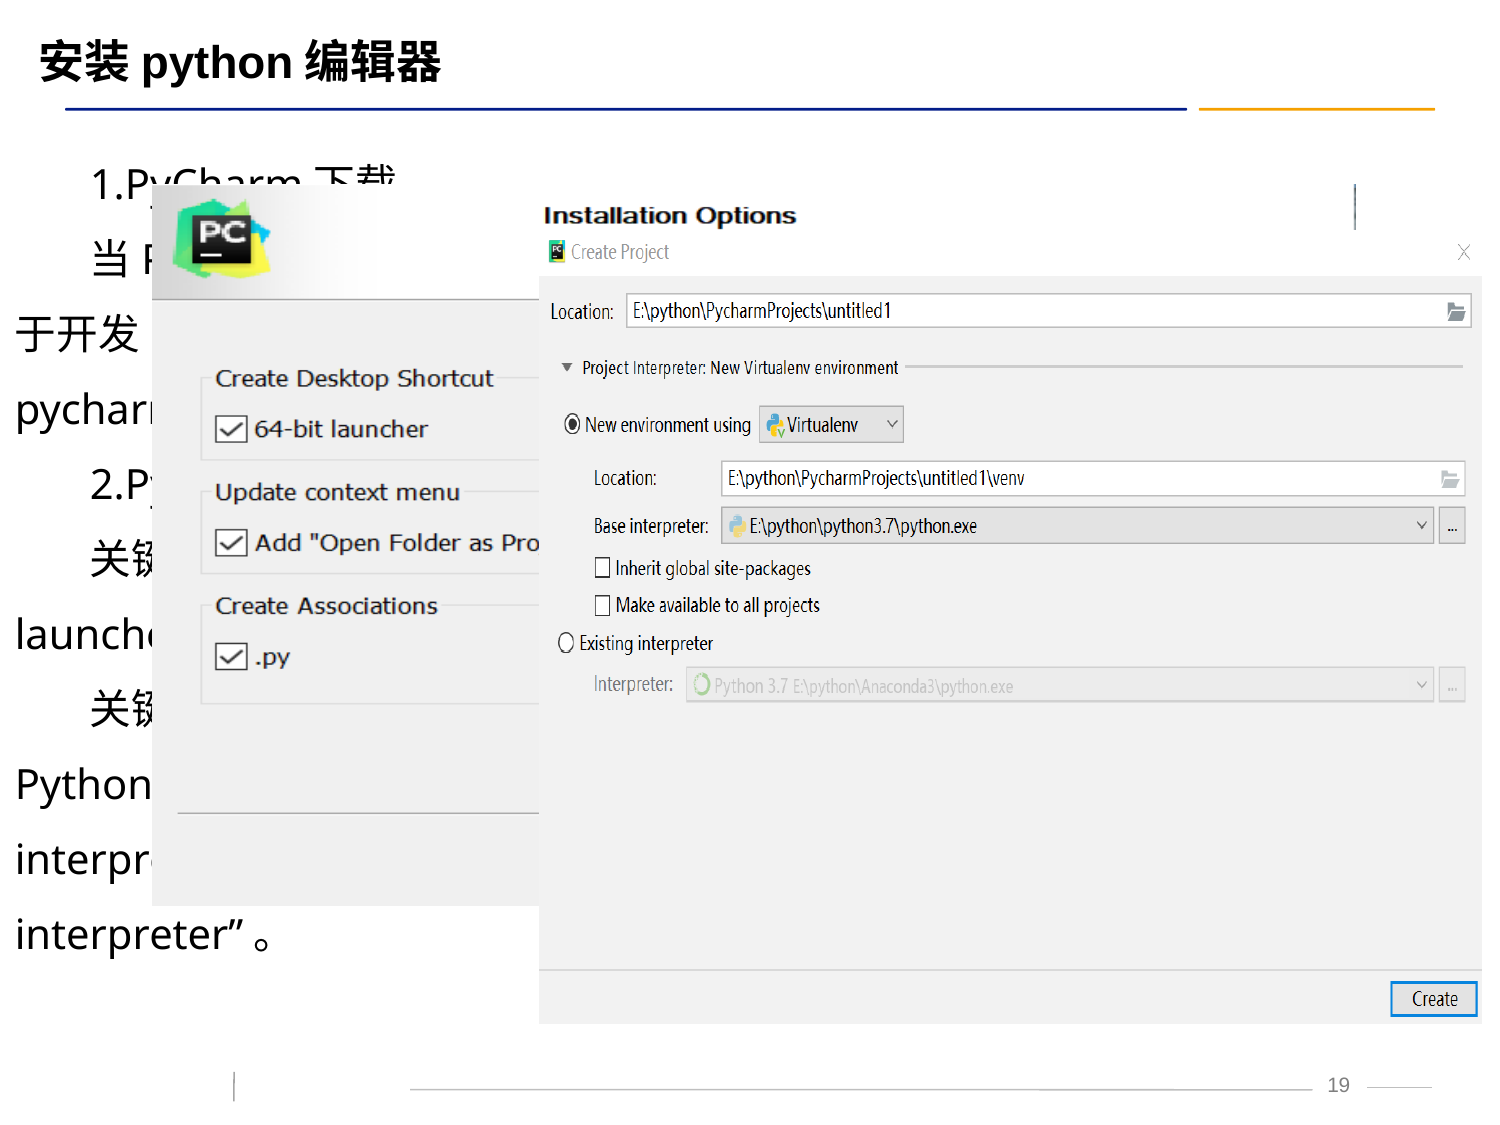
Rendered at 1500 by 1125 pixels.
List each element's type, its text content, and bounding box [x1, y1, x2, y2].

picture [152, 184, 1482, 1024]
text_box 1.PyCharm下载 当Python环境安装成功后，还需要安装一个集成开发环境PyCharm，用于开发Python程序。进入PyCharm的官网（https://www.jetbrains.com/pycharm），下载Community的PyCharm安装包。 2.PyCharm安装与配置 关键步骤1：在Installation Options选项卡，分别勾选“64-bit launcher”，“.py”，“Add launchers dir to the PATH”。 关键步骤2：点击“New Project”，在“Location”处的文本框中显示新建Python工程项目的默认存储路径，用户也可以自定义存储路径。点击“Project interpreter”之后，可以选择自定义Python解释器，也可以选择“Existing interpreter”。 [0, 125, 1500, 965]
title 安装python编辑器 [23, 25, 1389, 97]
